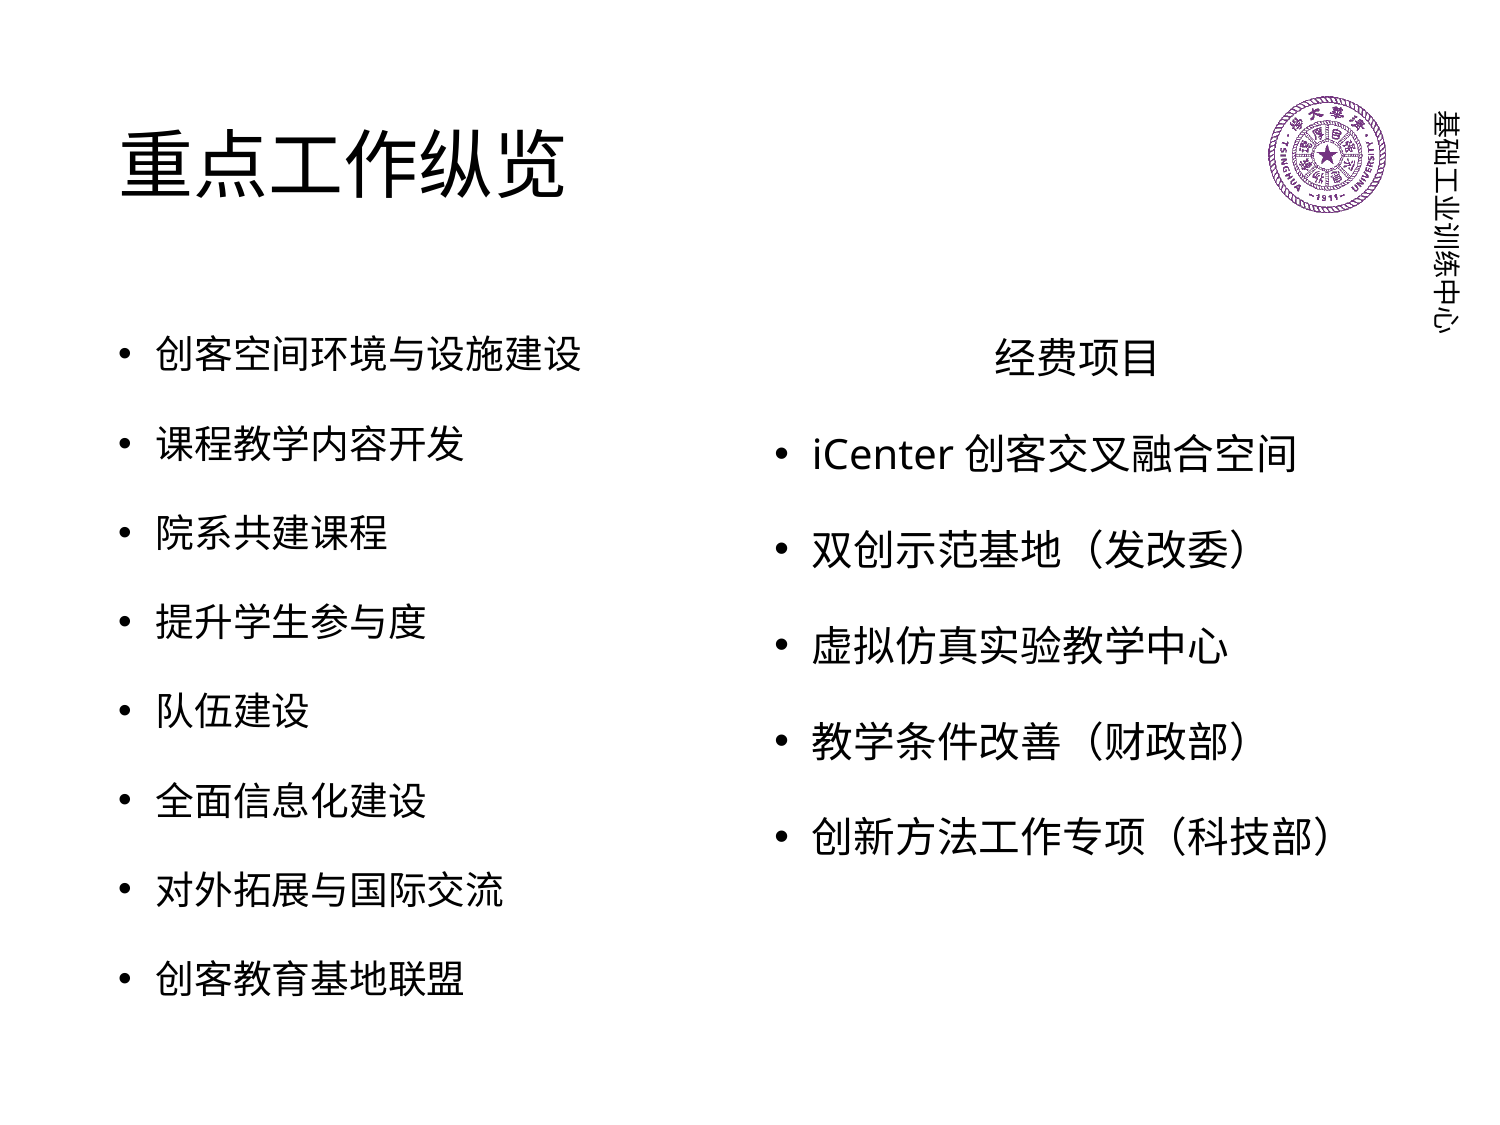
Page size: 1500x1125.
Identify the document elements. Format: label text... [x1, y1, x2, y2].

list 经费项目 iCenter创客交叉融合空间 双创示范基地（发改委） 虚拟仿真实验教学中心 教学条件改善（财政部） 创新方法工作专项（科技部） [759, 299, 1397, 1014]
title 重点工作纵览 [103, 59, 1397, 278]
list 创客空间环境与设施建设 课程教学内容开发 院系共建课程 提升学生参与度 队伍建设 全面信息化建设 对外拓展与国际交流 创客教育基地联盟 [103, 299, 741, 1014]
